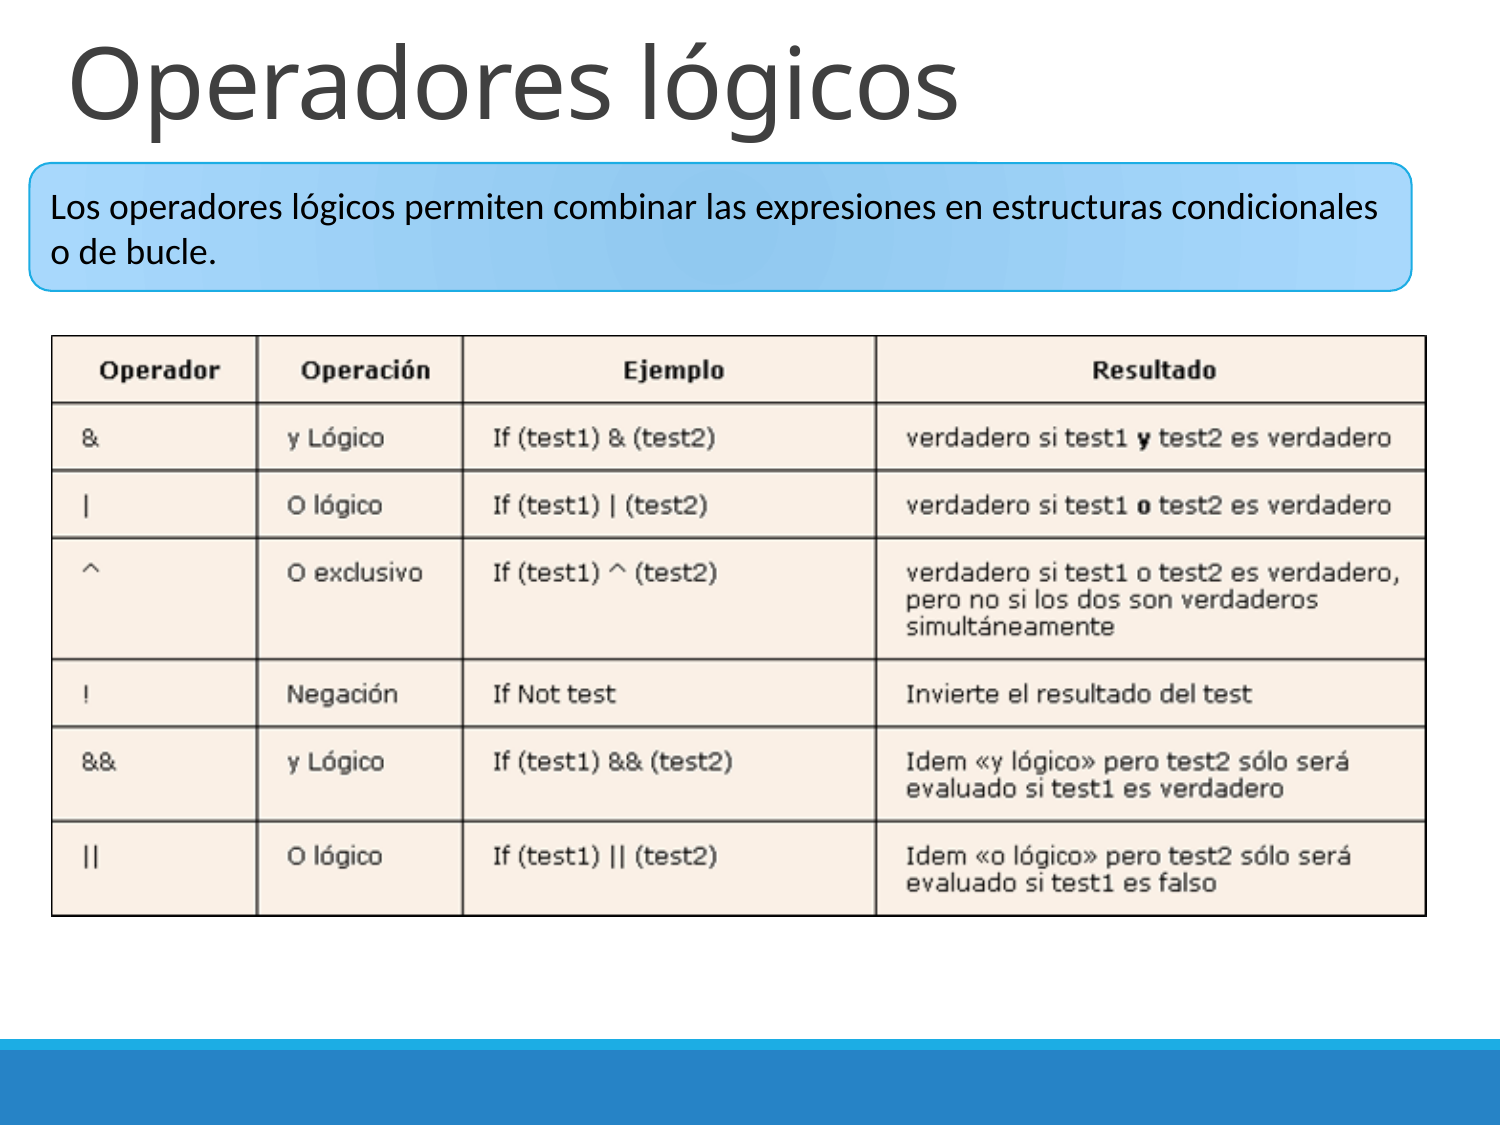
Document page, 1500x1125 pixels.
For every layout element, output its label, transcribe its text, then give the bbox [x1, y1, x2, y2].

text_box [148, 281, 1413, 316]
title Operadores lógicos [51, 0, 1290, 148]
text_box Los operadores lógicos permiten combinar las expresiones en estructuras condicionales o de bucle. [28, 161, 1413, 292]
picture [51, 334, 1428, 918]
